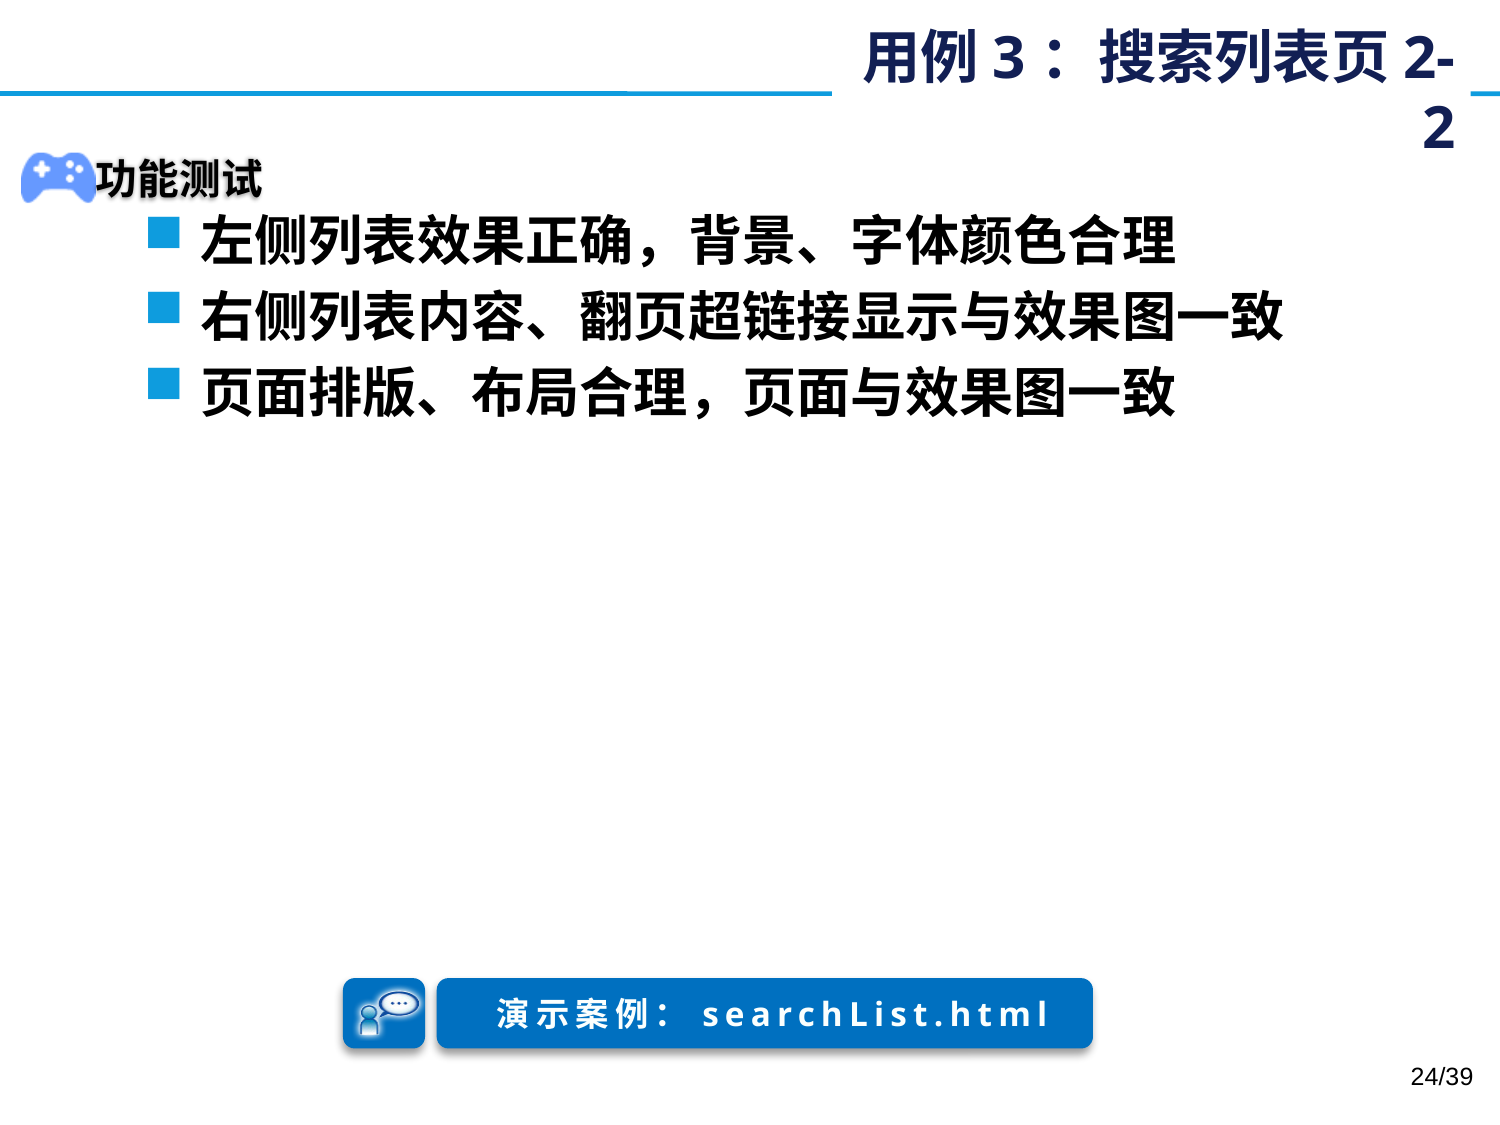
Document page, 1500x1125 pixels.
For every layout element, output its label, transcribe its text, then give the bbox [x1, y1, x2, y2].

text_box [20, 140, 280, 216]
slide_number 24/39 [1138, 1053, 1489, 1114]
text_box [342, 977, 1094, 1049]
title 用例3：搜索列表页2-2 [832, 46, 1471, 133]
list 左侧列表效果正确，背景、字体颜色合理 右侧列表内容、翻页超链接显示与效果图一致 页面排版、布局合理，页面与效果图一致 [128, 199, 1383, 1043]
